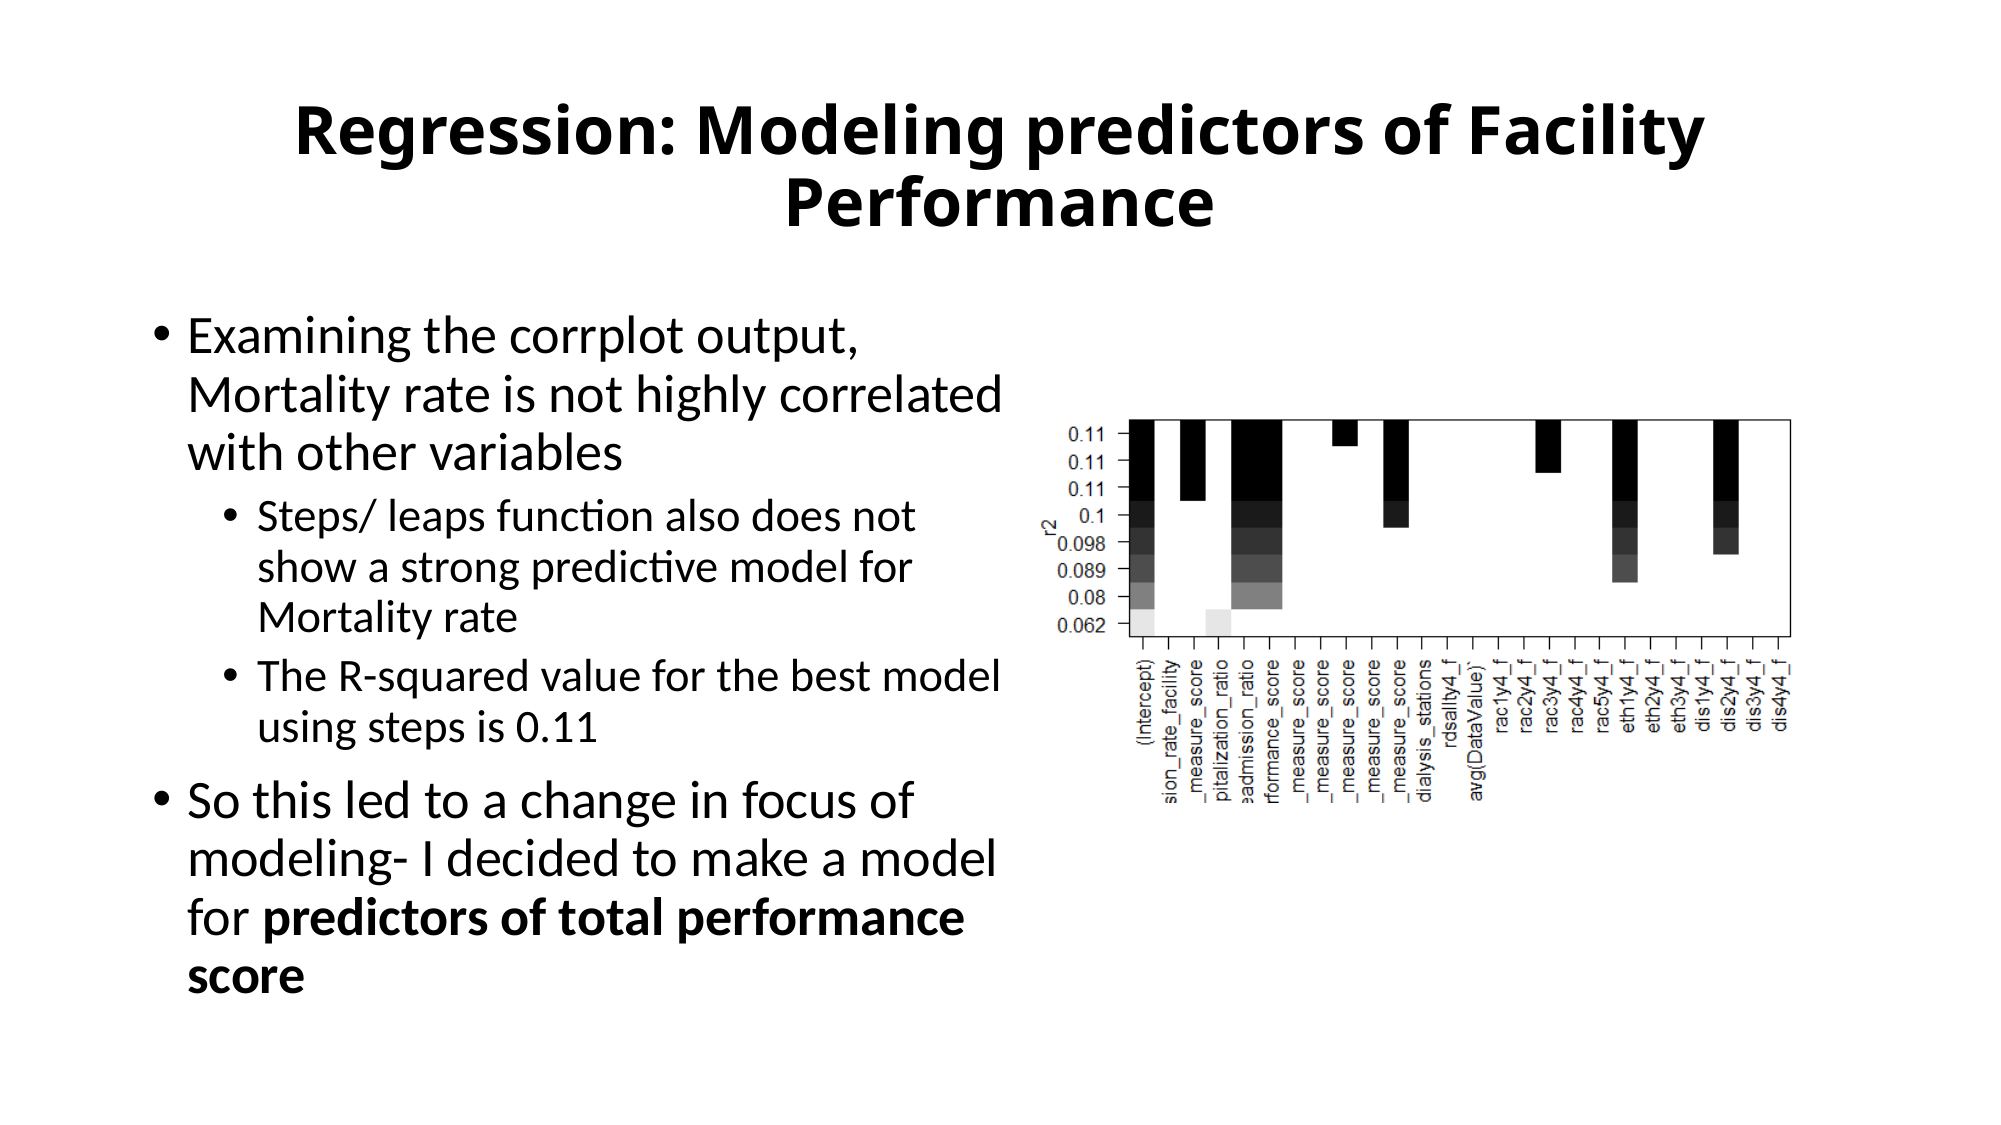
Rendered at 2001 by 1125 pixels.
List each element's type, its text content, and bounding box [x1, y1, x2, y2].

title Regression: Modeling predictors of Facility Performance [137, 59, 1863, 278]
picture [1011, 277, 1863, 803]
list Examining the corrplot output, Mortality rate is not highly correlated with other variables Steps/ leaps function also does not show a strong predictive model for Mortality rate The R-squared value for the best model using steps is 0.11 So this led to a change in focus of modeling- I decided to make a model for predictors of total performance score [137, 299, 1028, 1014]
